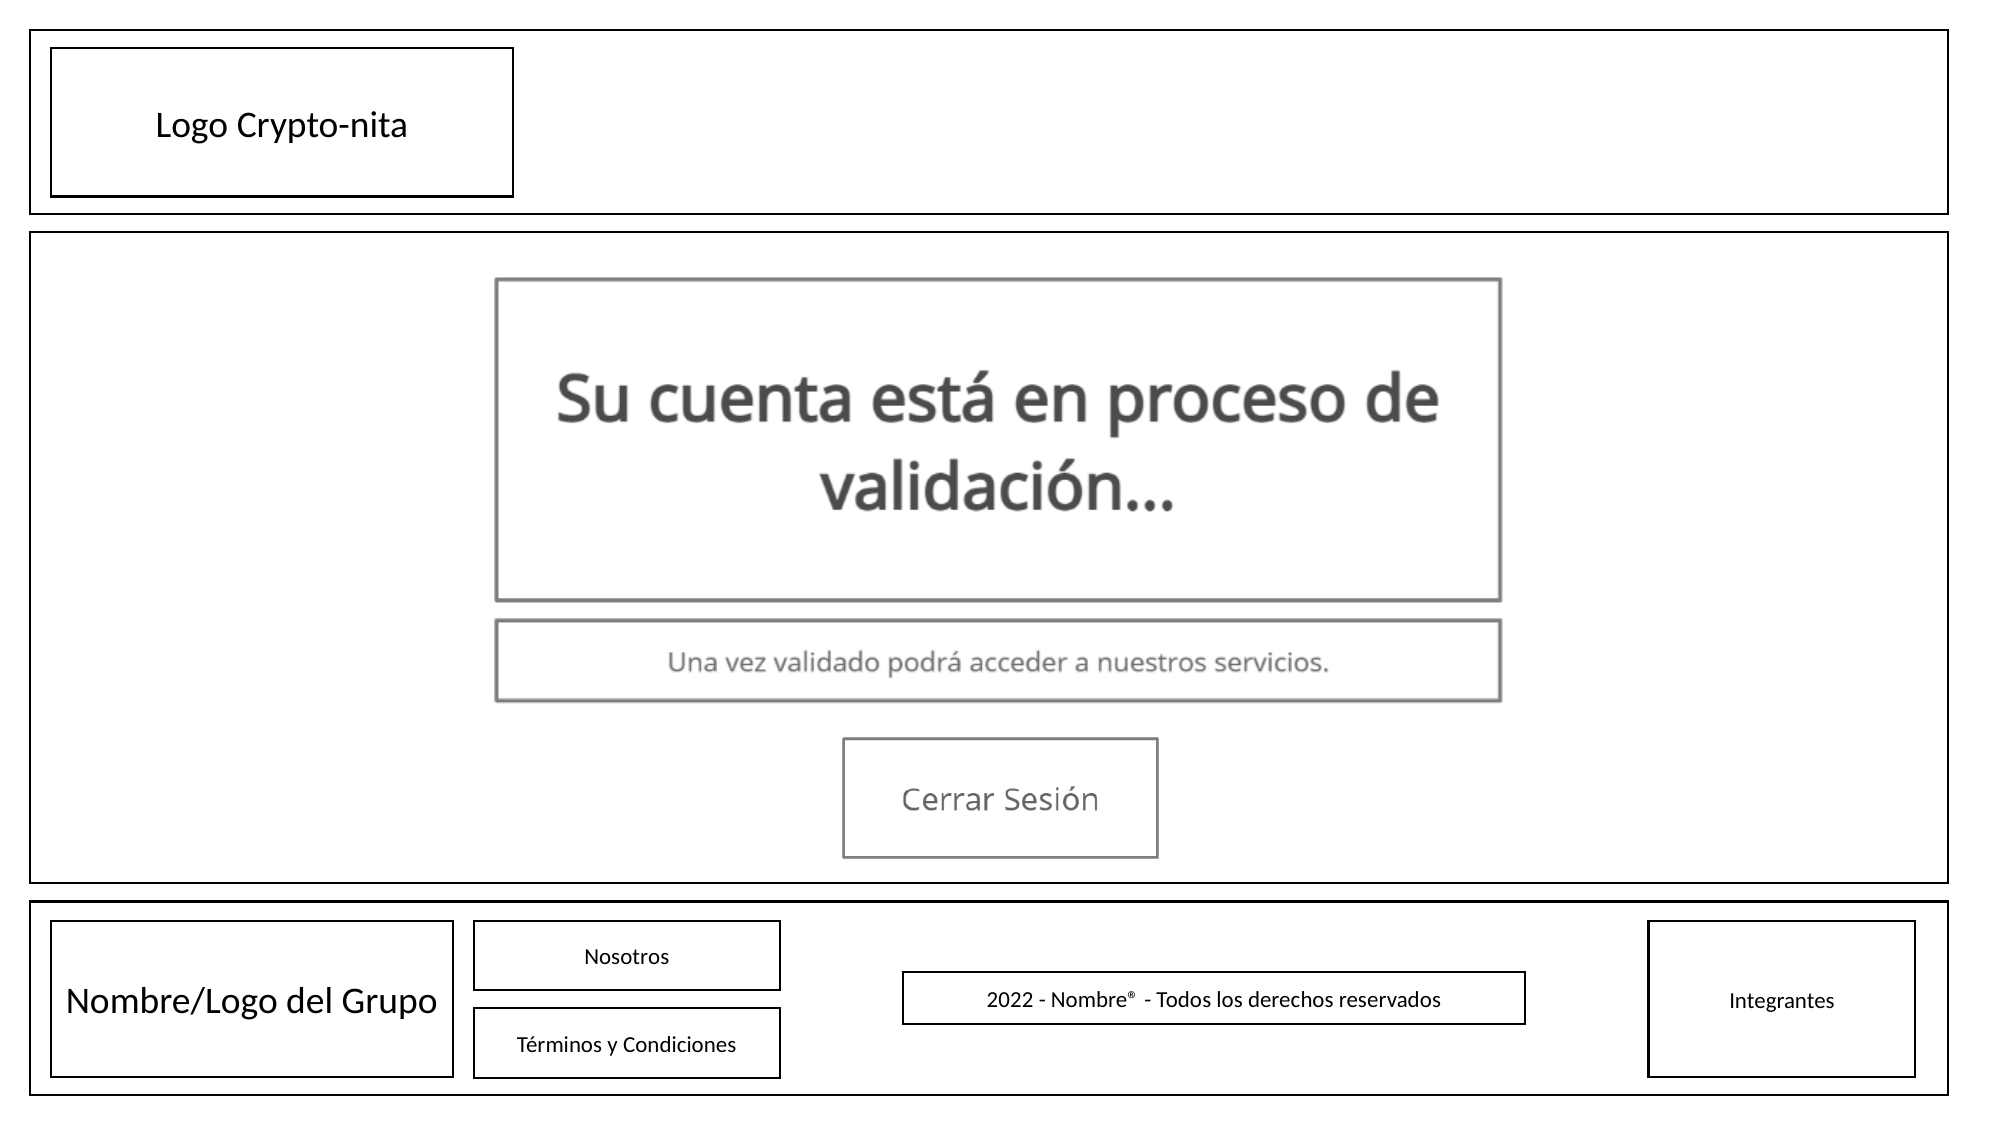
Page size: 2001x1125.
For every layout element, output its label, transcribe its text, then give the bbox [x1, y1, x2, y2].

text_box [29, 29, 1949, 215]
picture [839, 733, 1161, 862]
text_box Nombre/Logo del Grupo [50, 920, 454, 1078]
text_box Logo Crypto-nita [50, 47, 514, 198]
picture [490, 266, 1510, 713]
text_box [29, 900, 1949, 1096]
text_box Términos y Condiciones [473, 1007, 781, 1079]
text_box Integrantes [1647, 920, 1916, 1078]
text_box [29, 231, 1949, 884]
text_box Nosotros [473, 920, 781, 991]
text_box 2022 - Nombre® - Todos los derechos reservados [902, 971, 1526, 1025]
